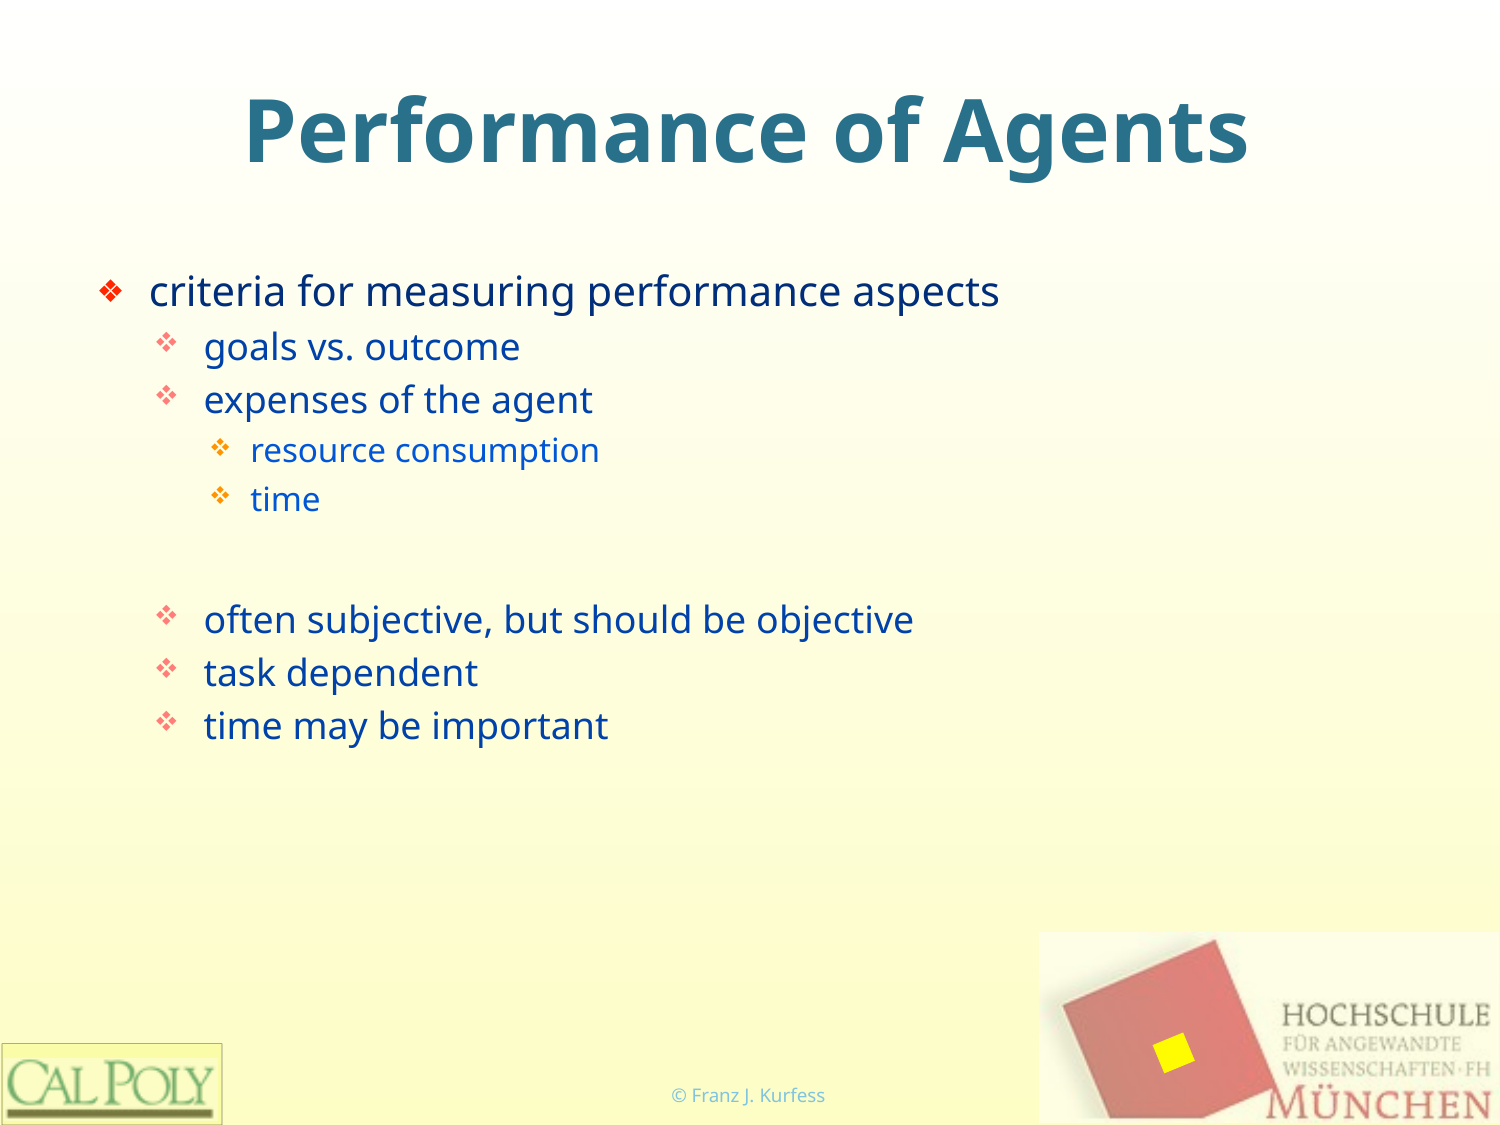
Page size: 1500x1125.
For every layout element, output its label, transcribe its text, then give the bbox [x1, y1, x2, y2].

slide_number [1152, 1032, 1196, 1074]
list criteria for measuring performance aspects goals vs. outcome expenses of the agent resource consumption time often subjective, but should be objective task dependent time may be important [90, 264, 1410, 1049]
title Performance of Agents [90, 0, 1410, 255]
